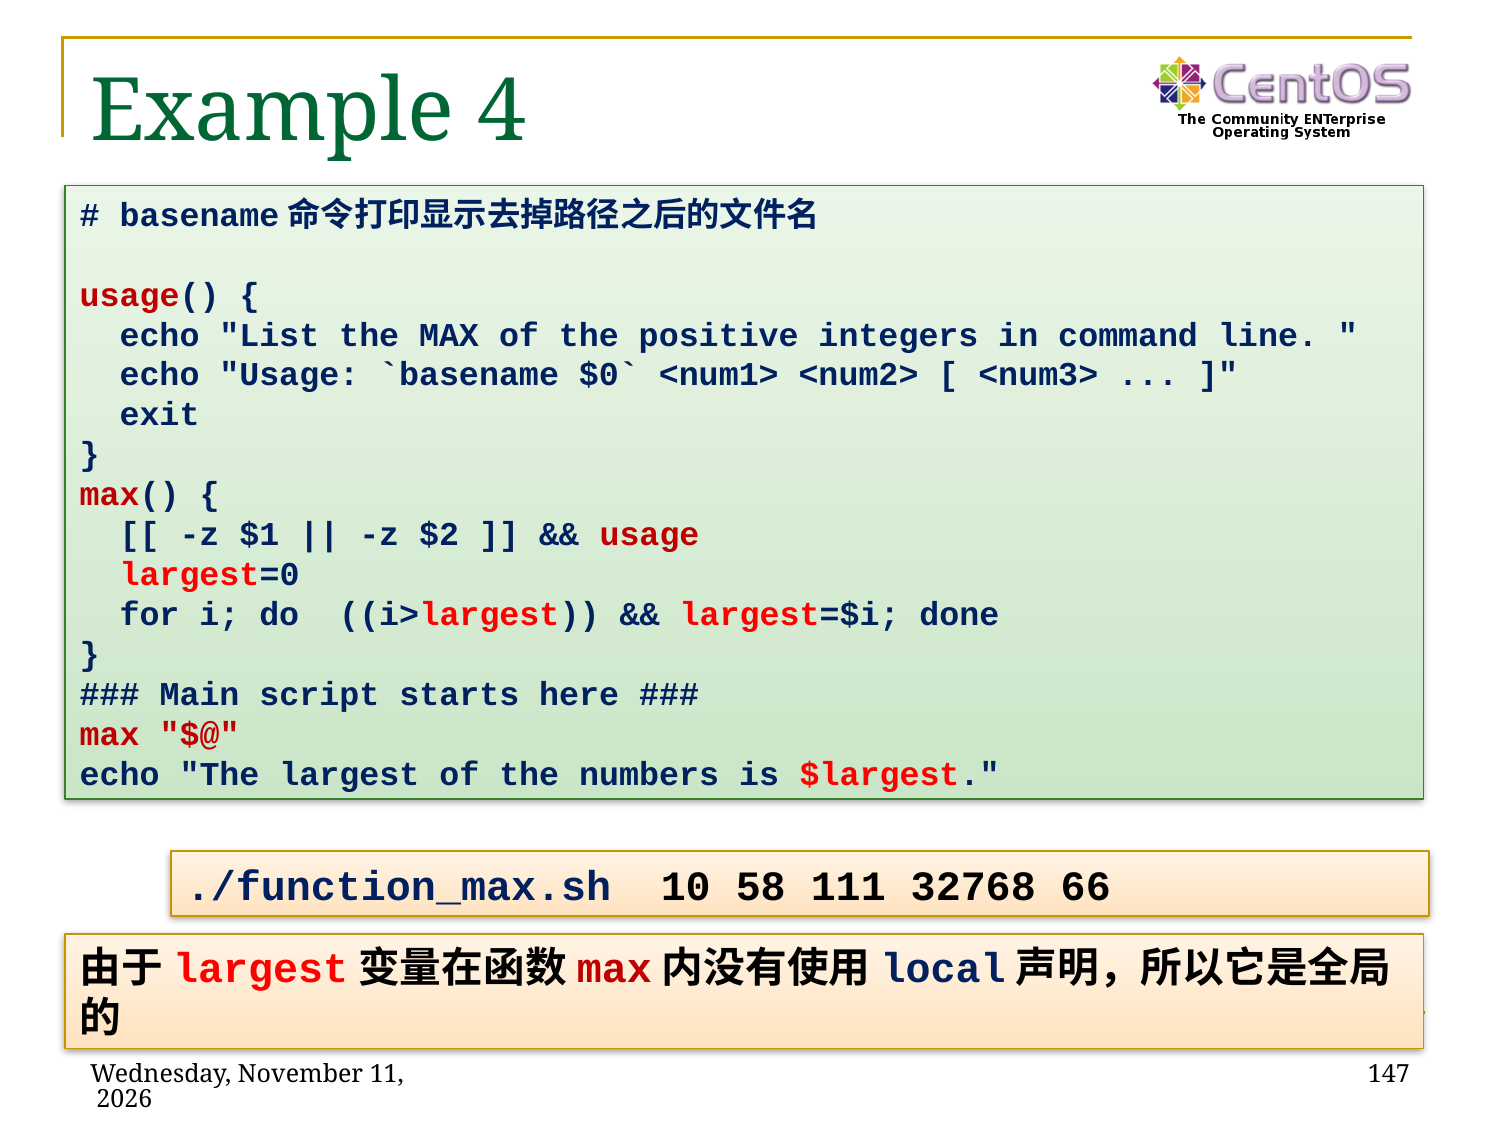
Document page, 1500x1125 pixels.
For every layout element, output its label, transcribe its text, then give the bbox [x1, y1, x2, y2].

title Example 4 [74, 45, 1426, 186]
text_box 由于largest变量在函数max内没有使用local声明，所以它是全局的 [64, 933, 1424, 1049]
slide_number 147 [1074, 1054, 1426, 1100]
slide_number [74, 1057, 426, 1100]
text_box ./function_max.sh 10 58 111 32768 66 [170, 850, 1430, 917]
text_box # basename命令打印显示去掉路径之后的文件名 usage() { echo "List the MAX of the positive integers in command line. " echo "Usage: `basename $0` <num1> <num2> [ <num3> ... ]" exit } max() { [[ -z $1 || -z $2 ]] && usage largest=0 for i; do ((i>largest)) && largest=$i; done } ### Main script starts here ### max "$@" echo "The largest of the numbers is $largest." [64, 185, 1424, 800]
